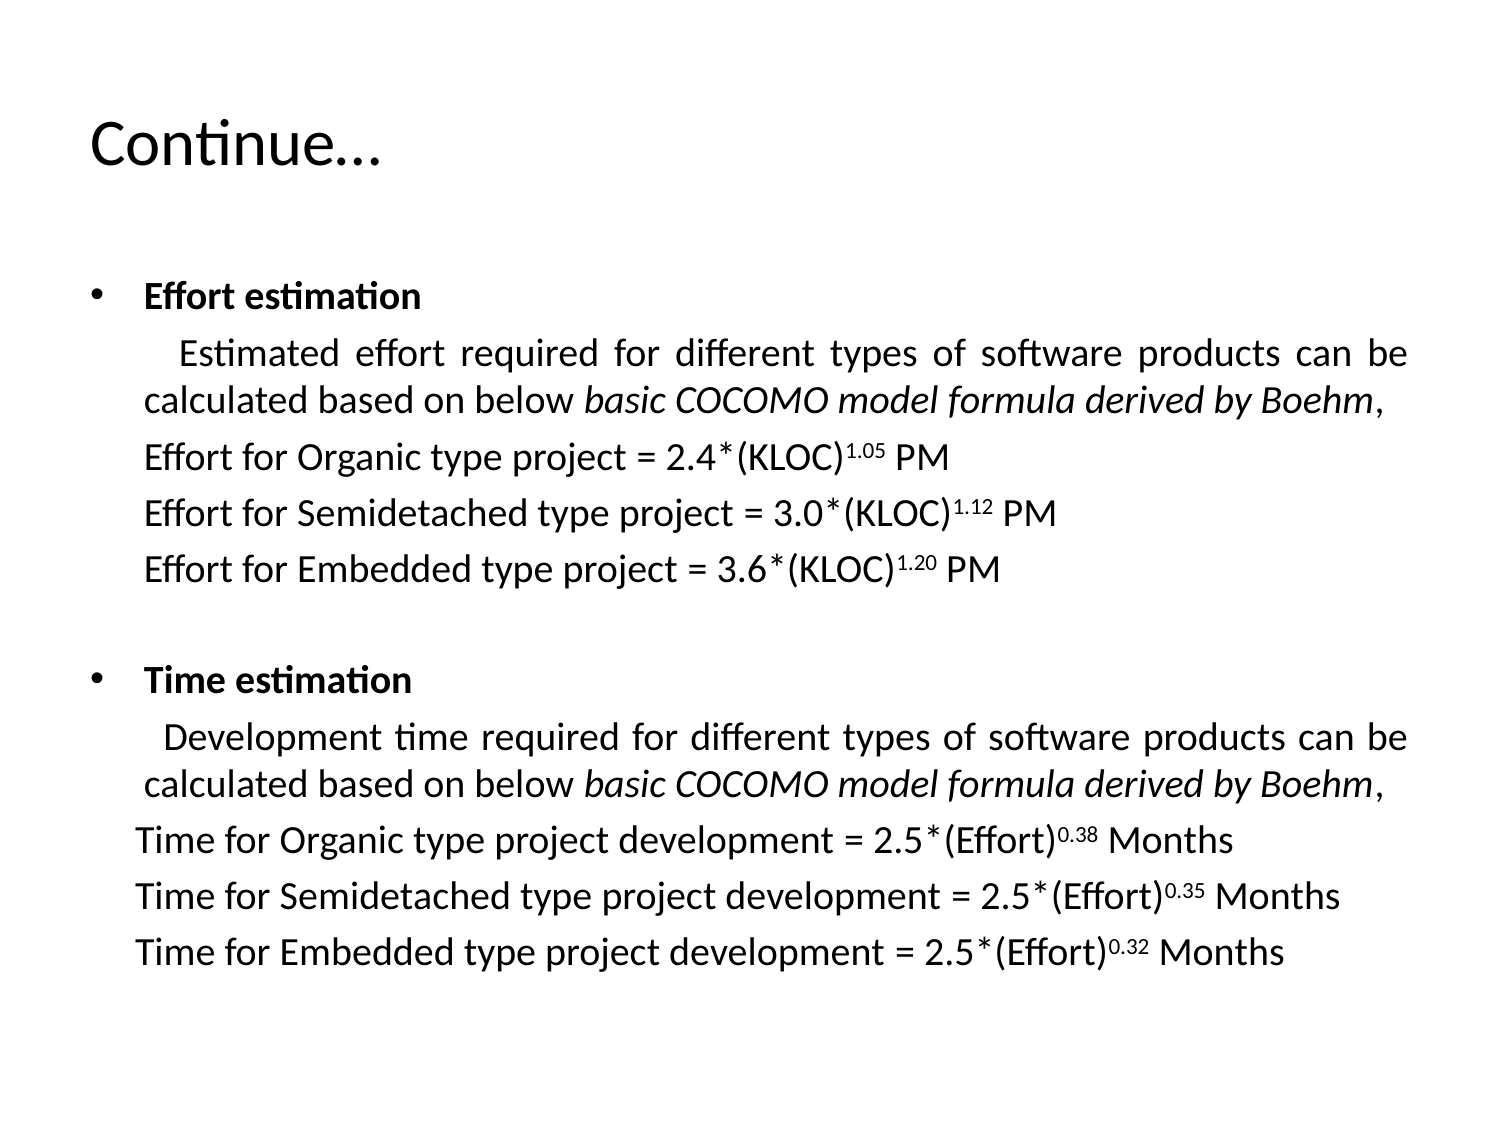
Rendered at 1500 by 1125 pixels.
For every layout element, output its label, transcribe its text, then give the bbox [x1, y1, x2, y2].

title Continue… [75, 45, 1425, 233]
list Effort estimation Estimated effort required for different types of software products can be calculated based on below basic COCOMO model formula derived by Boehm, Effort for Organic type project = 2.4*(KLOC)1.05 PM Effort for Semidetached type project = 3.0*(KLOC)1.12 PM Effort for Embedded type project = 3.6*(KLOC)1.20 PM Time estimation Development time required for different types of software products can be calculated based on below basic COCOMO model formula derived by Boehm, Time for Organic type project development = 2.5*(Effort)0.38 Months Time for Semidetached type project development = 2.5*(Effort)0.35 Months Time for Embedded type project development = 2.5*(Effort)0.32 Months [75, 262, 1425, 1005]
